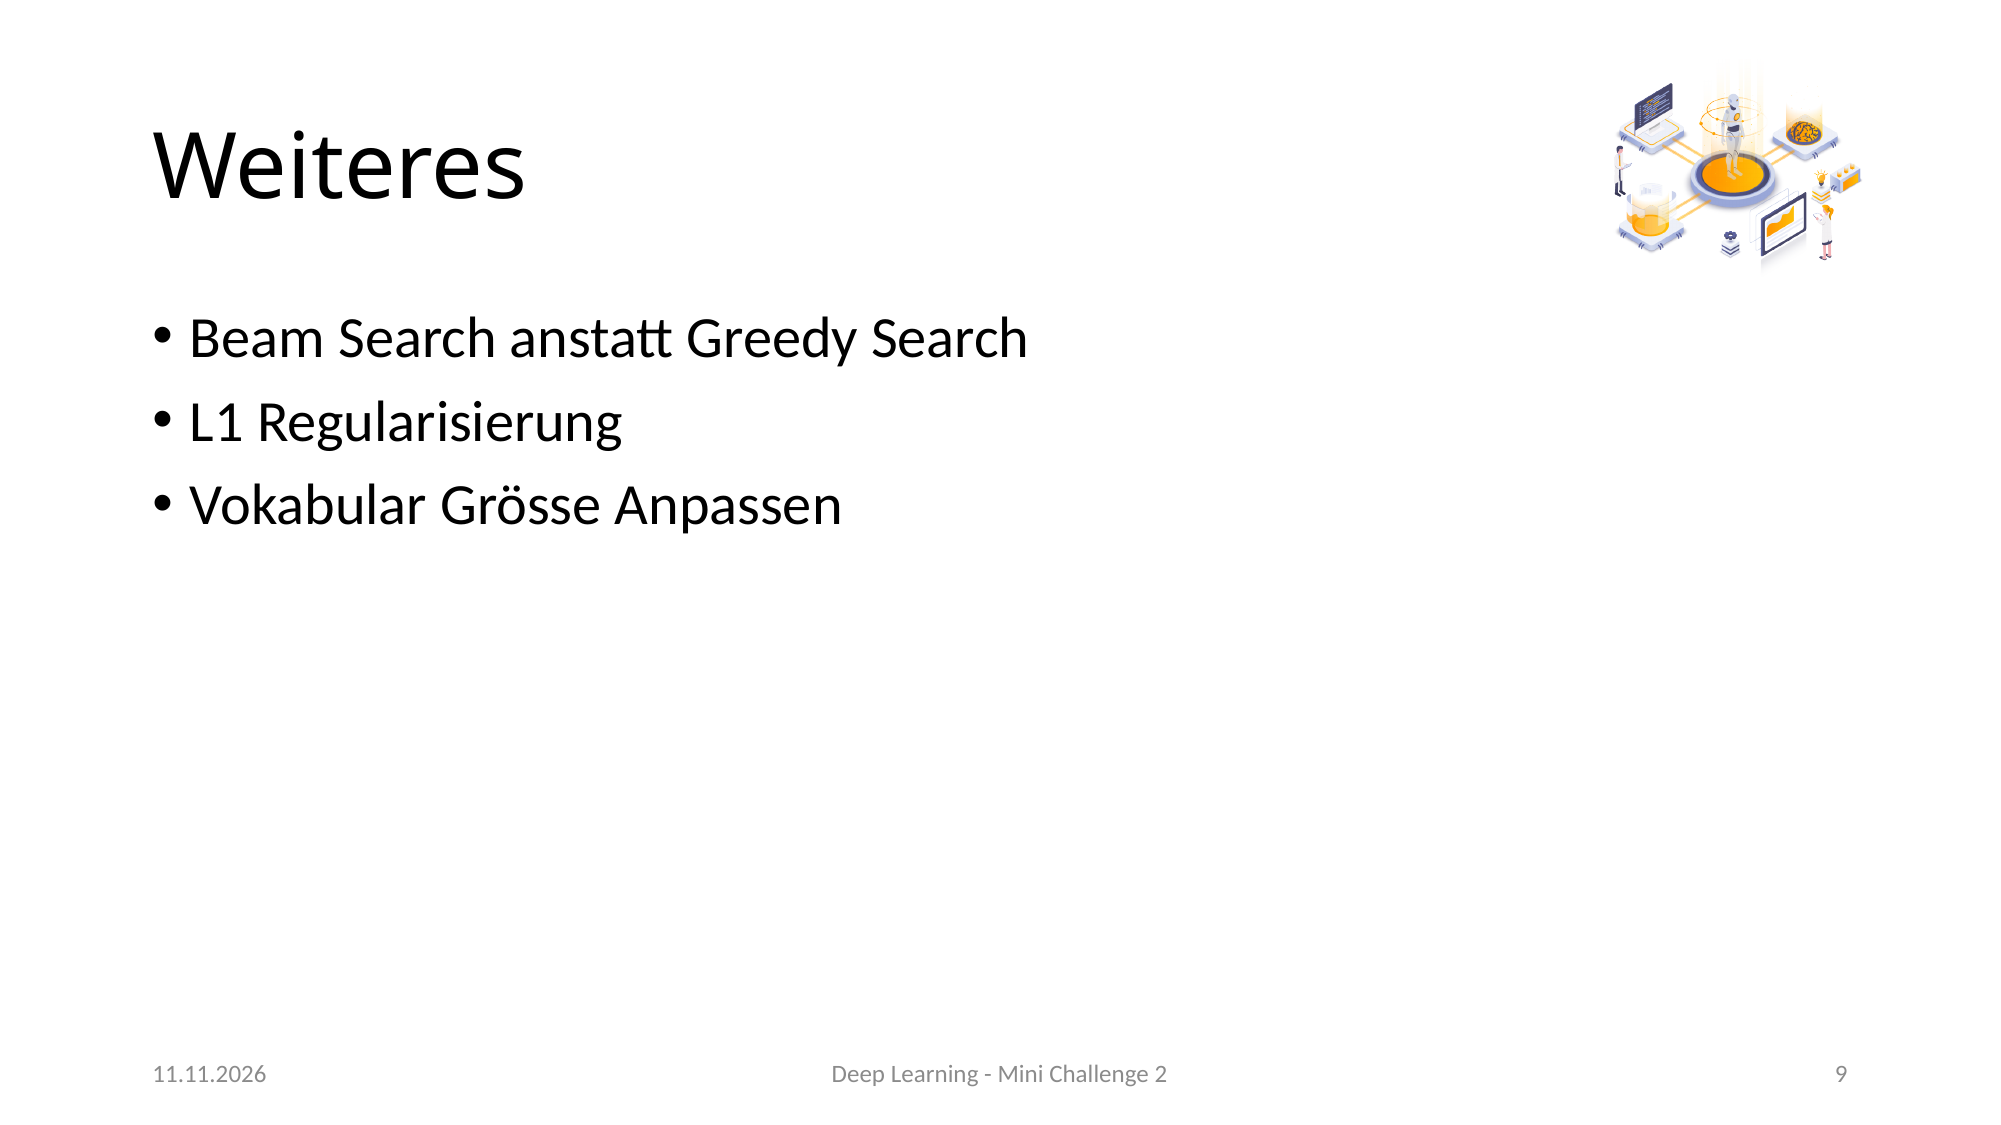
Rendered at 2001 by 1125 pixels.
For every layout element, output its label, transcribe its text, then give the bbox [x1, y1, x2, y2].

title Weiteres [137, 59, 1613, 278]
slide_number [137, 1042, 588, 1103]
footer Deep Learning - Mini Challenge 2 [662, 1042, 1338, 1103]
slide_number 9 [1412, 1042, 1863, 1103]
list Beam Search anstatt Greedy Search L1 Regularisierung Vokabular Grösse Anpassen [137, 299, 1863, 1014]
picture [1613, 59, 1863, 278]
